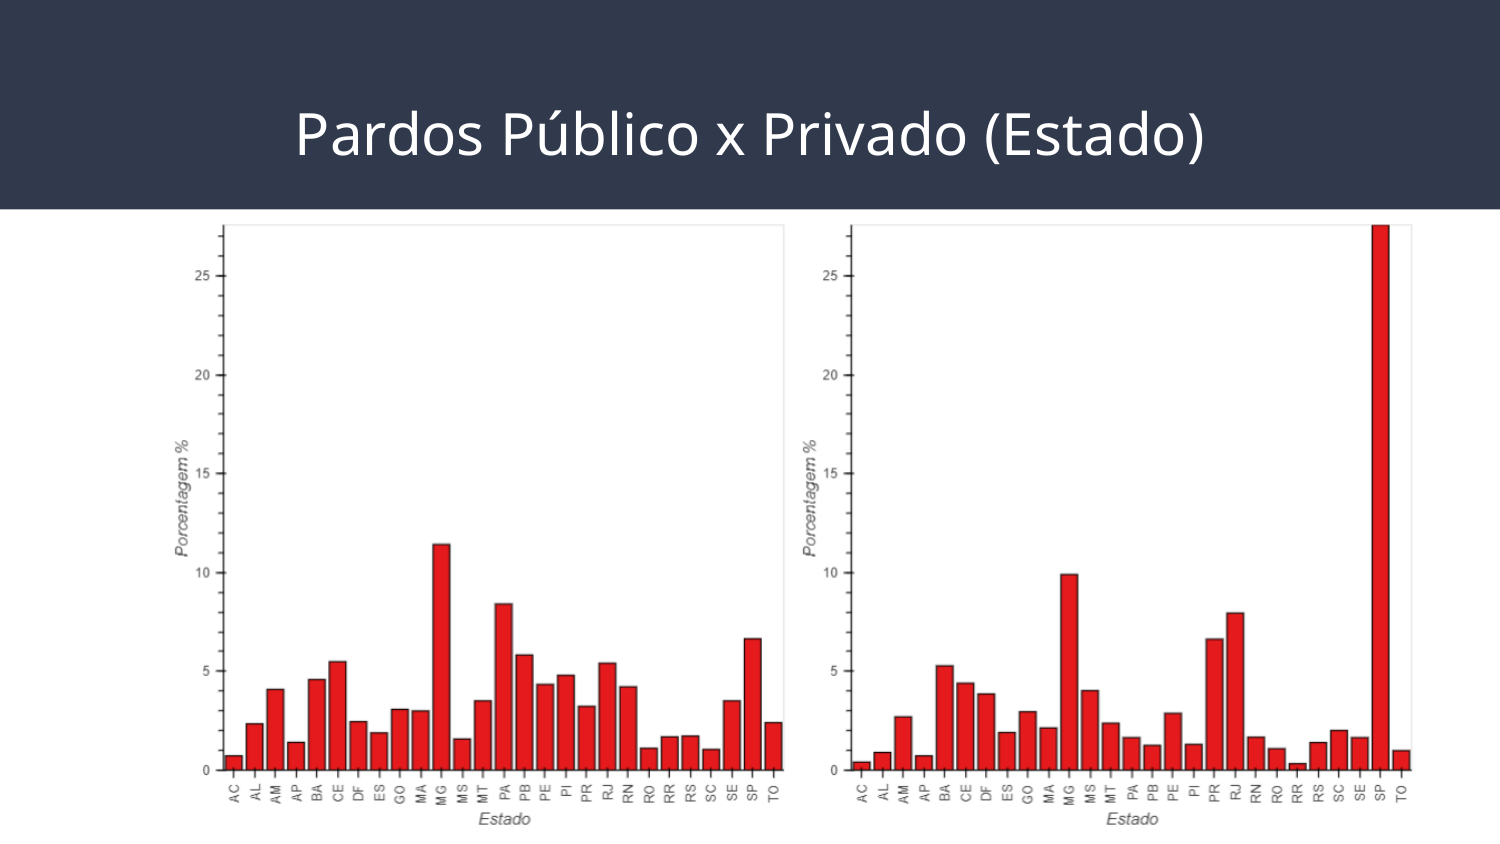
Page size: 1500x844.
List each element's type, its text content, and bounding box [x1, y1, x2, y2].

picture [172, 212, 1422, 828]
title Pardos Público x Privado (Estado) [51, 82, 1449, 185]
